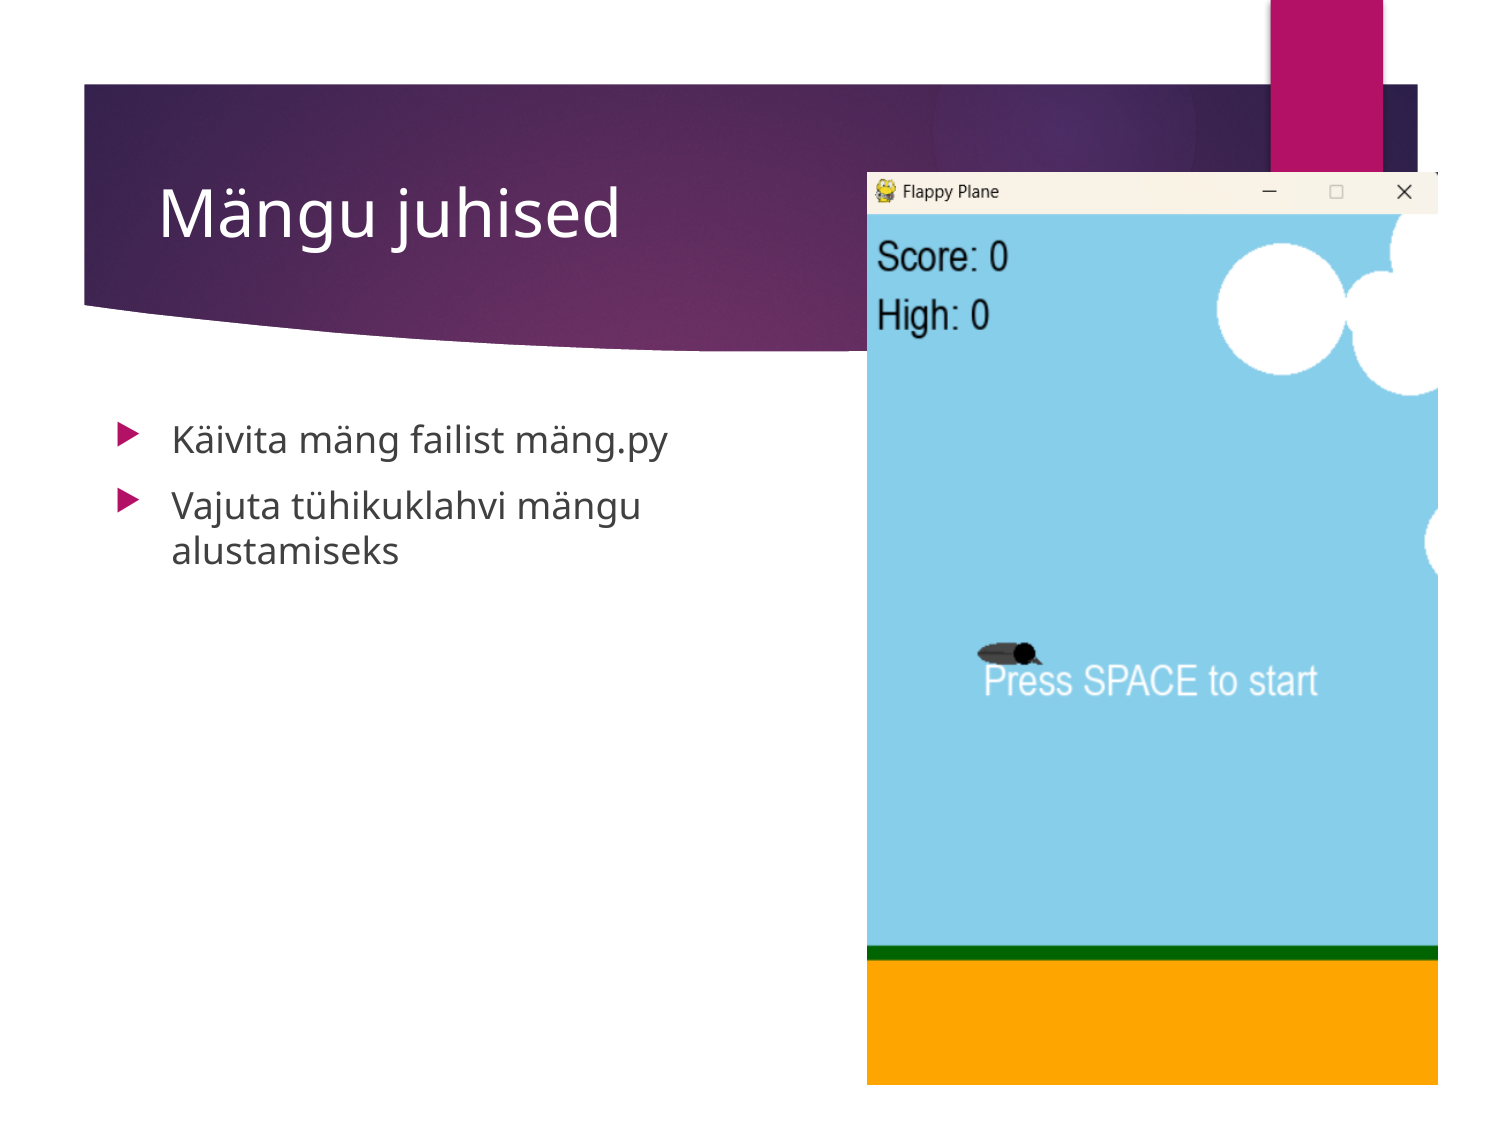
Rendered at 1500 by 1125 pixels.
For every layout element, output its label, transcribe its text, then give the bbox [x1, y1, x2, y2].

list Käivita mäng failist mäng.py Vajuta tühikuklahvi mängu alustamiseks [99, 408, 721, 988]
title Mängu juhised [142, 152, 1183, 269]
picture [867, 172, 1438, 1086]
